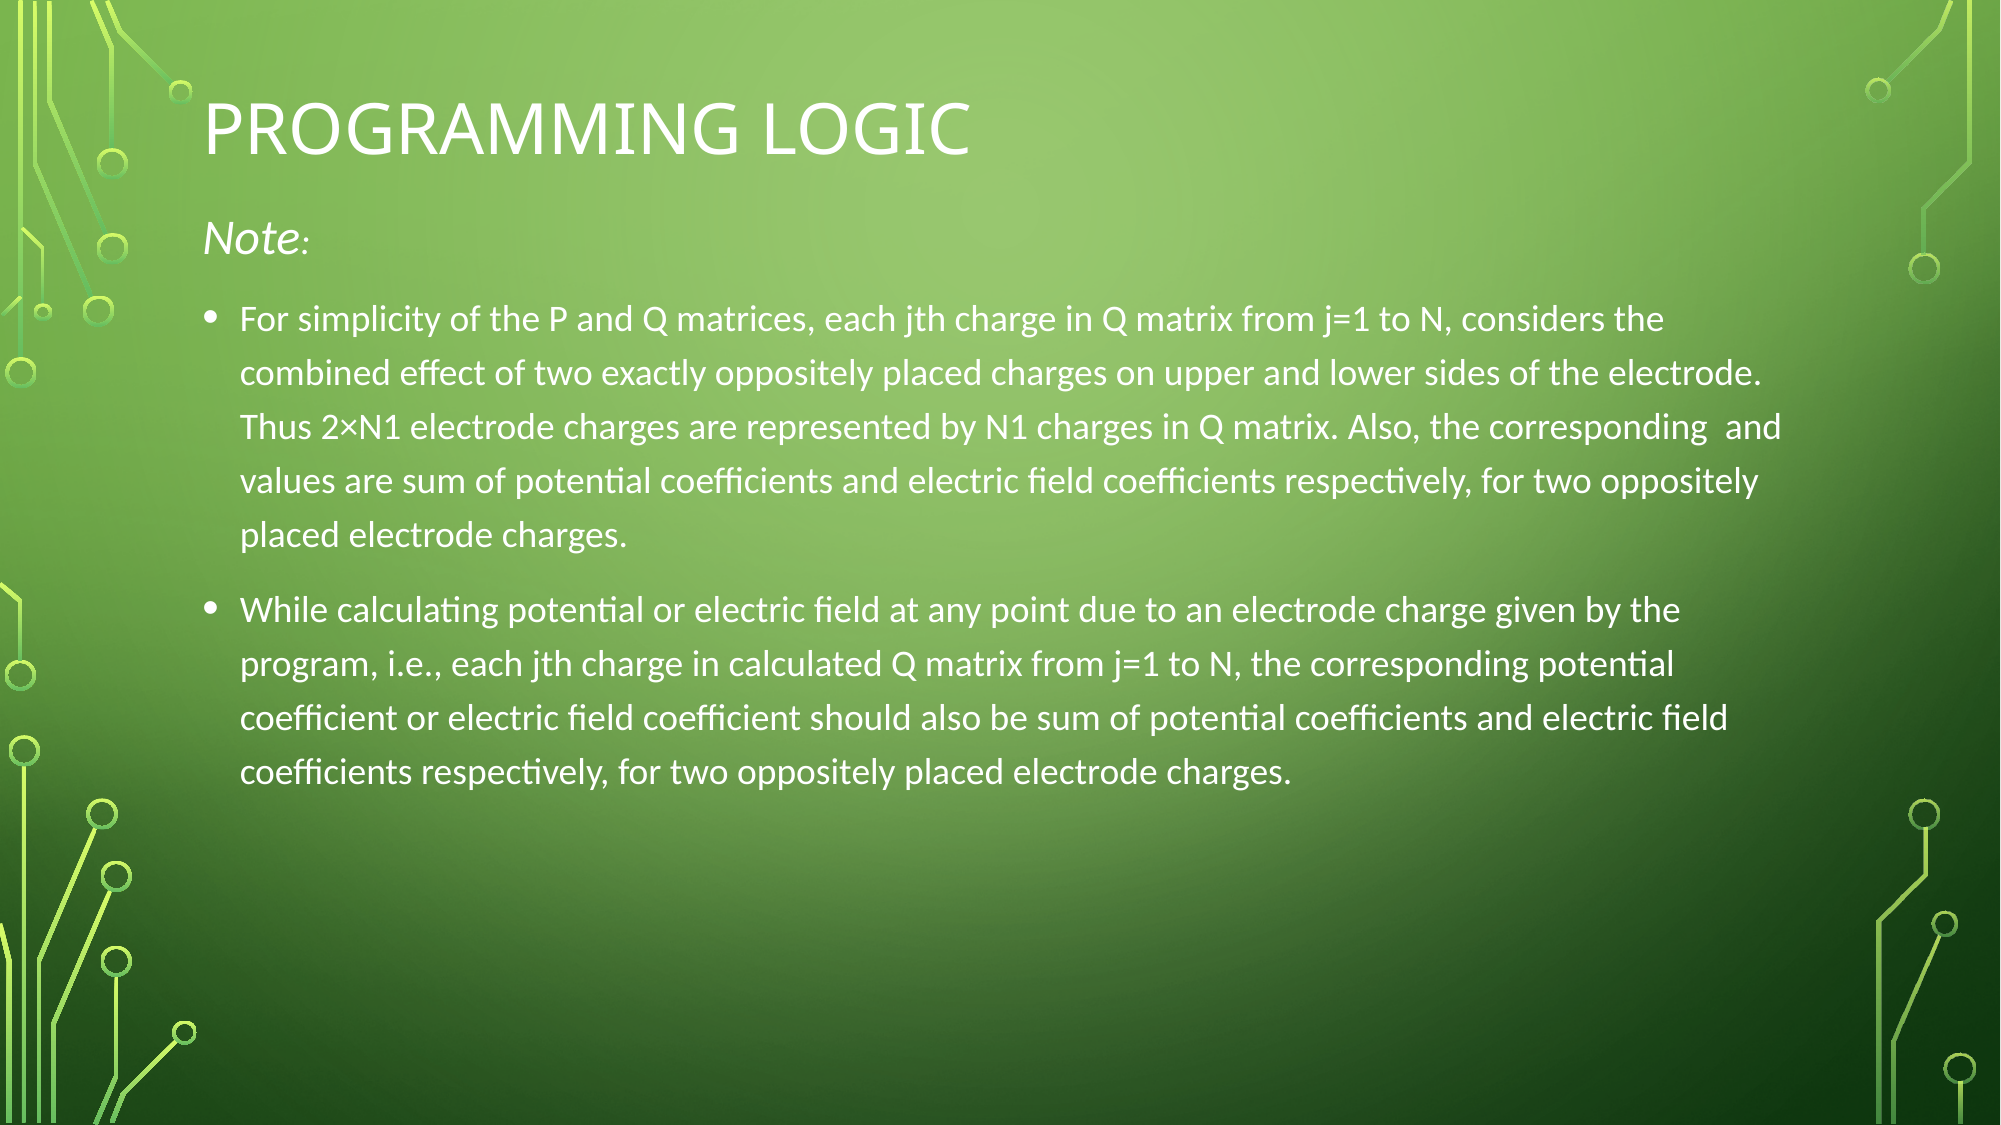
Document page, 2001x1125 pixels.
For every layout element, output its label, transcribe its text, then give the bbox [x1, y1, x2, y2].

title Programming logic [187, 41, 1813, 222]
